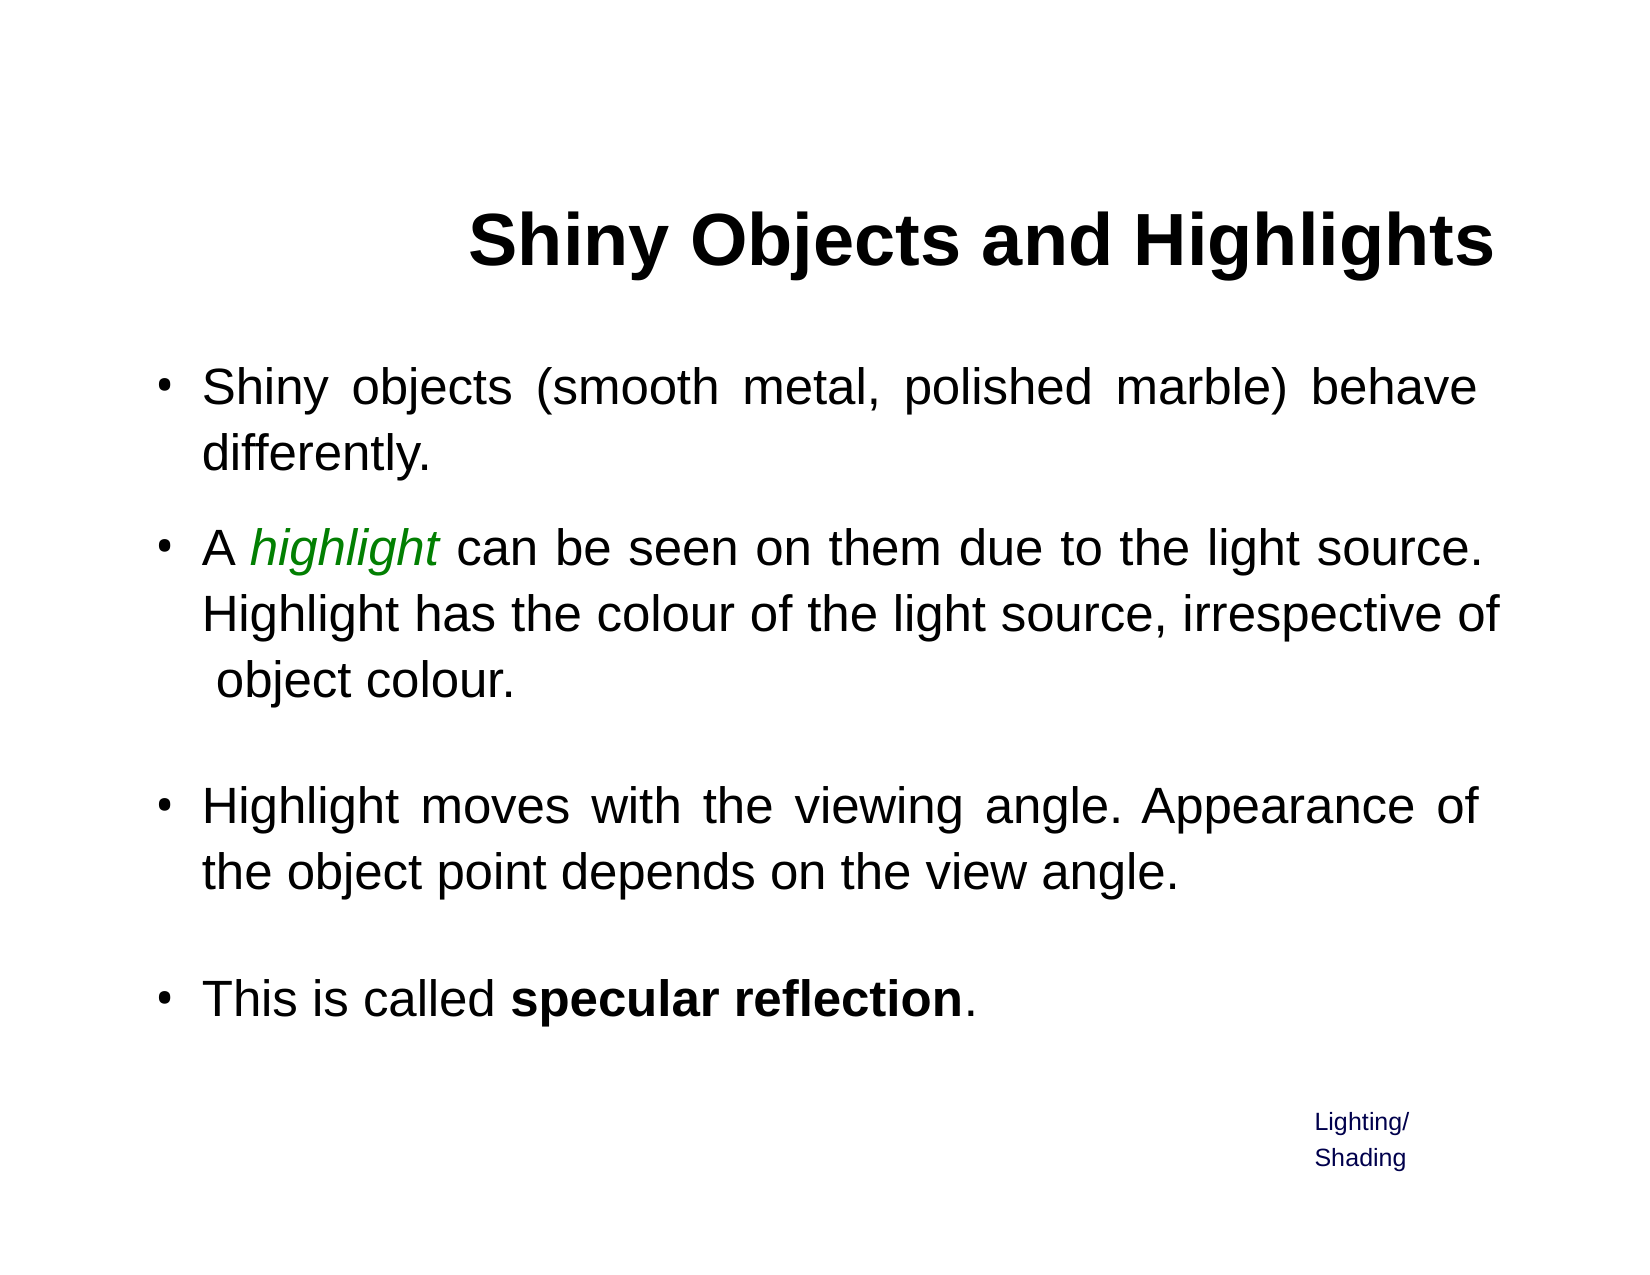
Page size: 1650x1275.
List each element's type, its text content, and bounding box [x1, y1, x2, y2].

text_box Shiny objects (smooth metal, polished marble) behave differently. A highlight can be seen on them due to the light source. Highlight has the colour of the light source, irrespective of object colour. Highlight moves with the viewing angle. Appearance of the object point depends on the view angle. This is called specular reflection. [153, 346, 1503, 1027]
title Shiny Objects and Highlights [466, 188, 1503, 346]
slide_number Lighting/Shading [1312, 1100, 1502, 1275]
